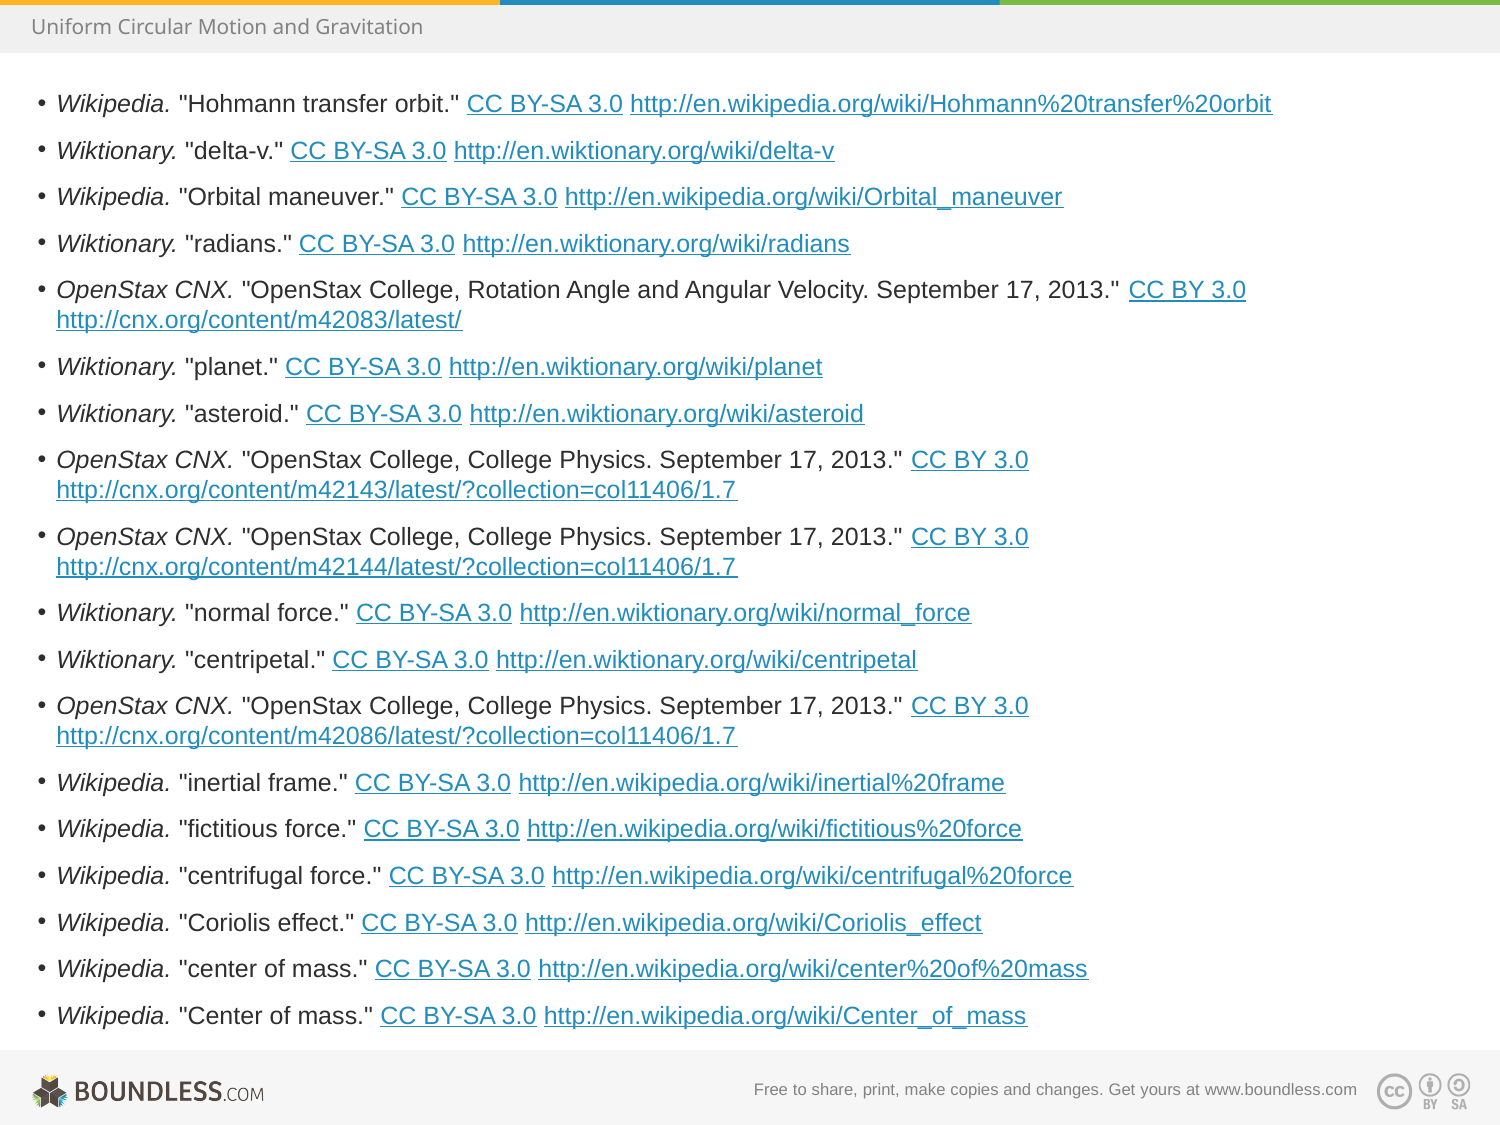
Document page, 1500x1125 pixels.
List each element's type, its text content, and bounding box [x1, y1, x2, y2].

list Wikipedia. "Hohmann transfer orbit." CC BY-SA 3.0 http://en.wikipedia.org/wiki/Hohmann%20transfer%20orbit Wiktionary. "delta-v." CC BY-SA 3.0 http://en.wiktionary.org/wiki/delta-v Wikipedia. "Orbital maneuver." CC BY-SA 3.0 http://en.wikipedia.org/wiki/Orbital_maneuver Wiktionary. "radians." CC BY-SA 3.0 http://en.wiktionary.org/wiki/radians OpenStax CNX. "OpenStax College, Rotation Angle and Angular Velocity. September 17, 2013." CC BY 3.0 http://cnx.org/content/m42083/latest/ Wiktionary. "planet." CC BY-SA 3.0 http://en.wiktionary.org/wiki/planet Wiktionary. "asteroid." CC BY-SA 3.0 http://en.wiktionary.org/wiki/asteroid OpenStax CNX. "OpenStax College, College Physics. September 17, 2013." CC BY 3.0 http://cnx.org/content/m42143/latest/?collection=col11406/1.7 OpenStax CNX. "OpenStax College, College Physics. September 17, 2013." CC BY 3.0 http://cnx.org/content/m42144/latest/?collection=col11406/1.7 Wiktionary. "normal force." CC BY-SA 3.0 http://en.wiktionary.org/wiki/normal_force Wiktionary. "centripetal." CC BY-SA 3.0 http://en.wiktionary.org/wiki/centripetal OpenStax CNX. "OpenStax College, College Physics. September 17, 2013." CC BY 3.0 http://cnx.org/content/m42086/latest/?collection=col11406/1.7 Wikipedia. "inertial frame." CC BY-SA 3.0 http://en.wikipedia.org/wiki/inertial%20frame Wikipedia. "fictitious force." CC BY-SA 3.0 http://en.wikipedia.org/wiki/fictitious%20force Wikipedia. "centrifugal force." CC BY-SA 3.0 http://en.wikipedia.org/wiki/centrifugal%20force Wikipedia. "Coriolis effect." CC BY-SA 3.0 http://en.wikipedia.org/wiki/Coriolis_effect Wikipedia. "center of mass." CC BY-SA 3.0 http://en.wikipedia.org/wiki/center%20of%20mass Wikipedia. "Center of mass." CC BY-SA 3.0 http://en.wikipedia.org/wiki/Center_of_mass Wikipedia. "Newton's law of universal gravitation." CC BY-SA 3.0 http://en.wikipedia.org/wiki/Newton's_law_of_universal_gravitation [37, 87, 1463, 1025]
text_box Uniform Circular Motion and Gravitation [31, 13, 1475, 38]
picture [30, 1072, 265, 1109]
text_box Free to share, print, make copies and changes. Get yours at www.boundless.com [649, 1079, 1359, 1113]
text_box [0, 2, 1500, 54]
text_box [0, 1050, 1500, 1125]
picture [1372, 1070, 1476, 1113]
